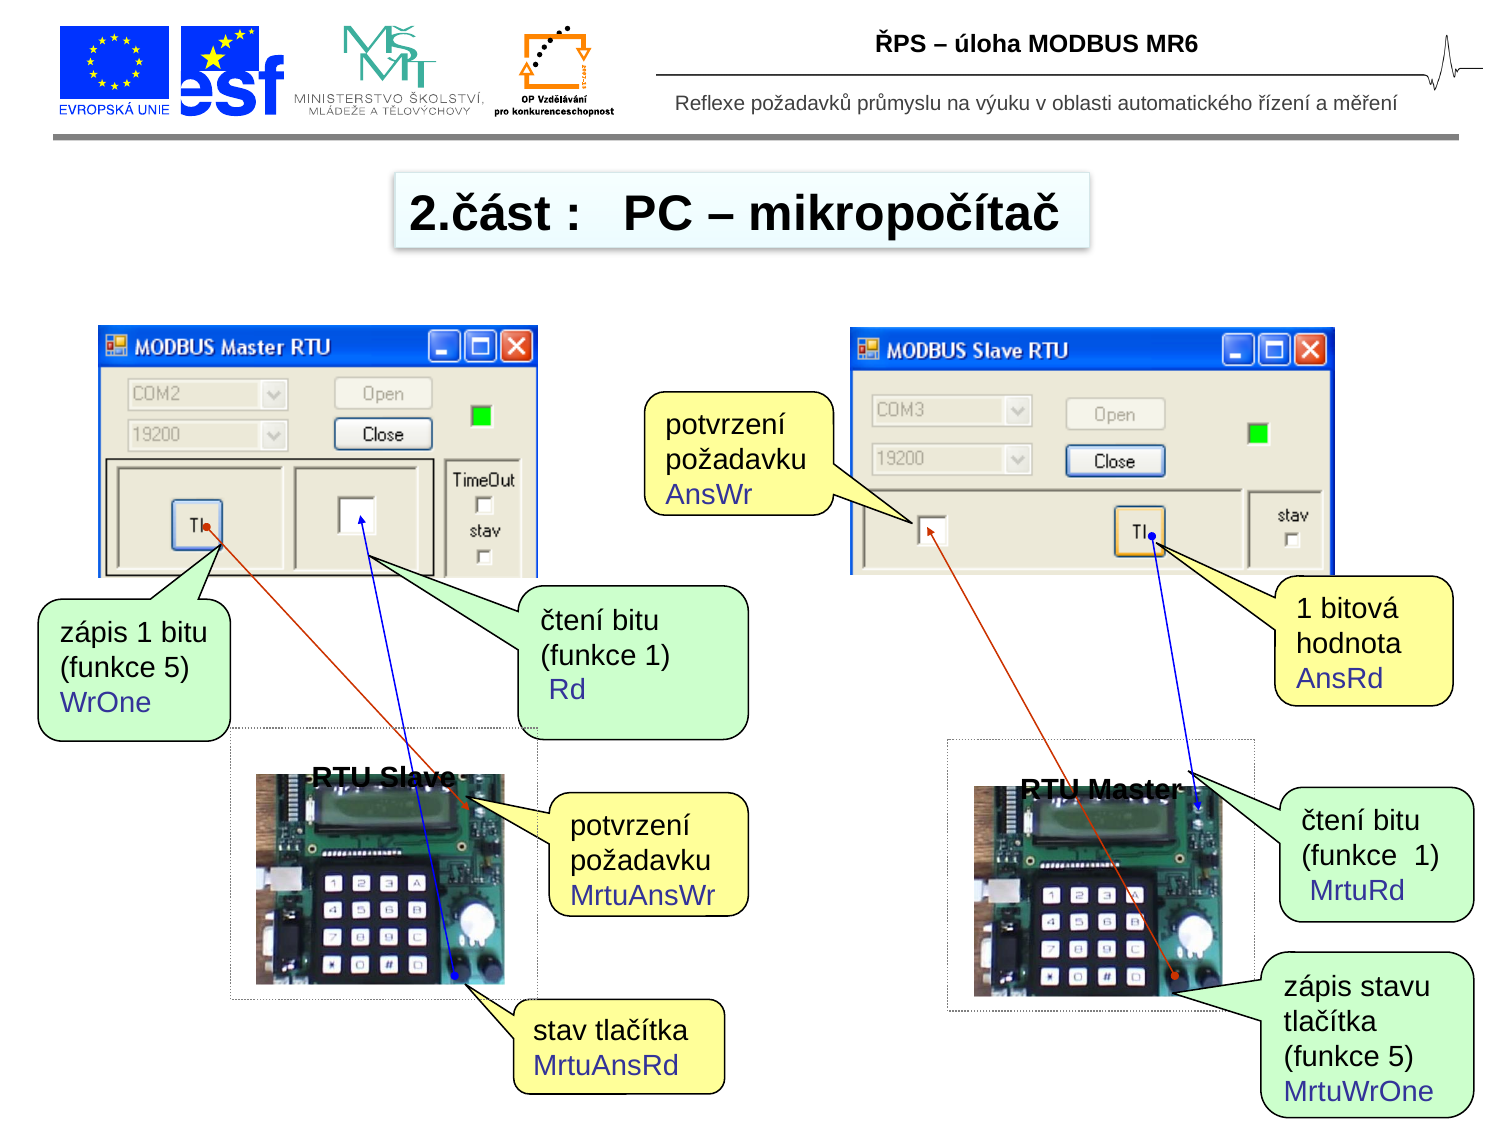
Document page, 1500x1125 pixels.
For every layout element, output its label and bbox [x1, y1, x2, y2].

picture [973, 786, 1223, 997]
picture [98, 325, 538, 578]
text_box [1199, 575, 1454, 706]
text_box [644, 391, 850, 516]
text_box [947, 575, 1474, 1118]
text_box [38, 578, 231, 742]
picture [256, 774, 506, 985]
text_box [394, 172, 1090, 248]
picture [850, 327, 1335, 575]
picture [656, 34, 1483, 91]
text_box [230, 578, 749, 1094]
text_box [644, 20, 1430, 68]
